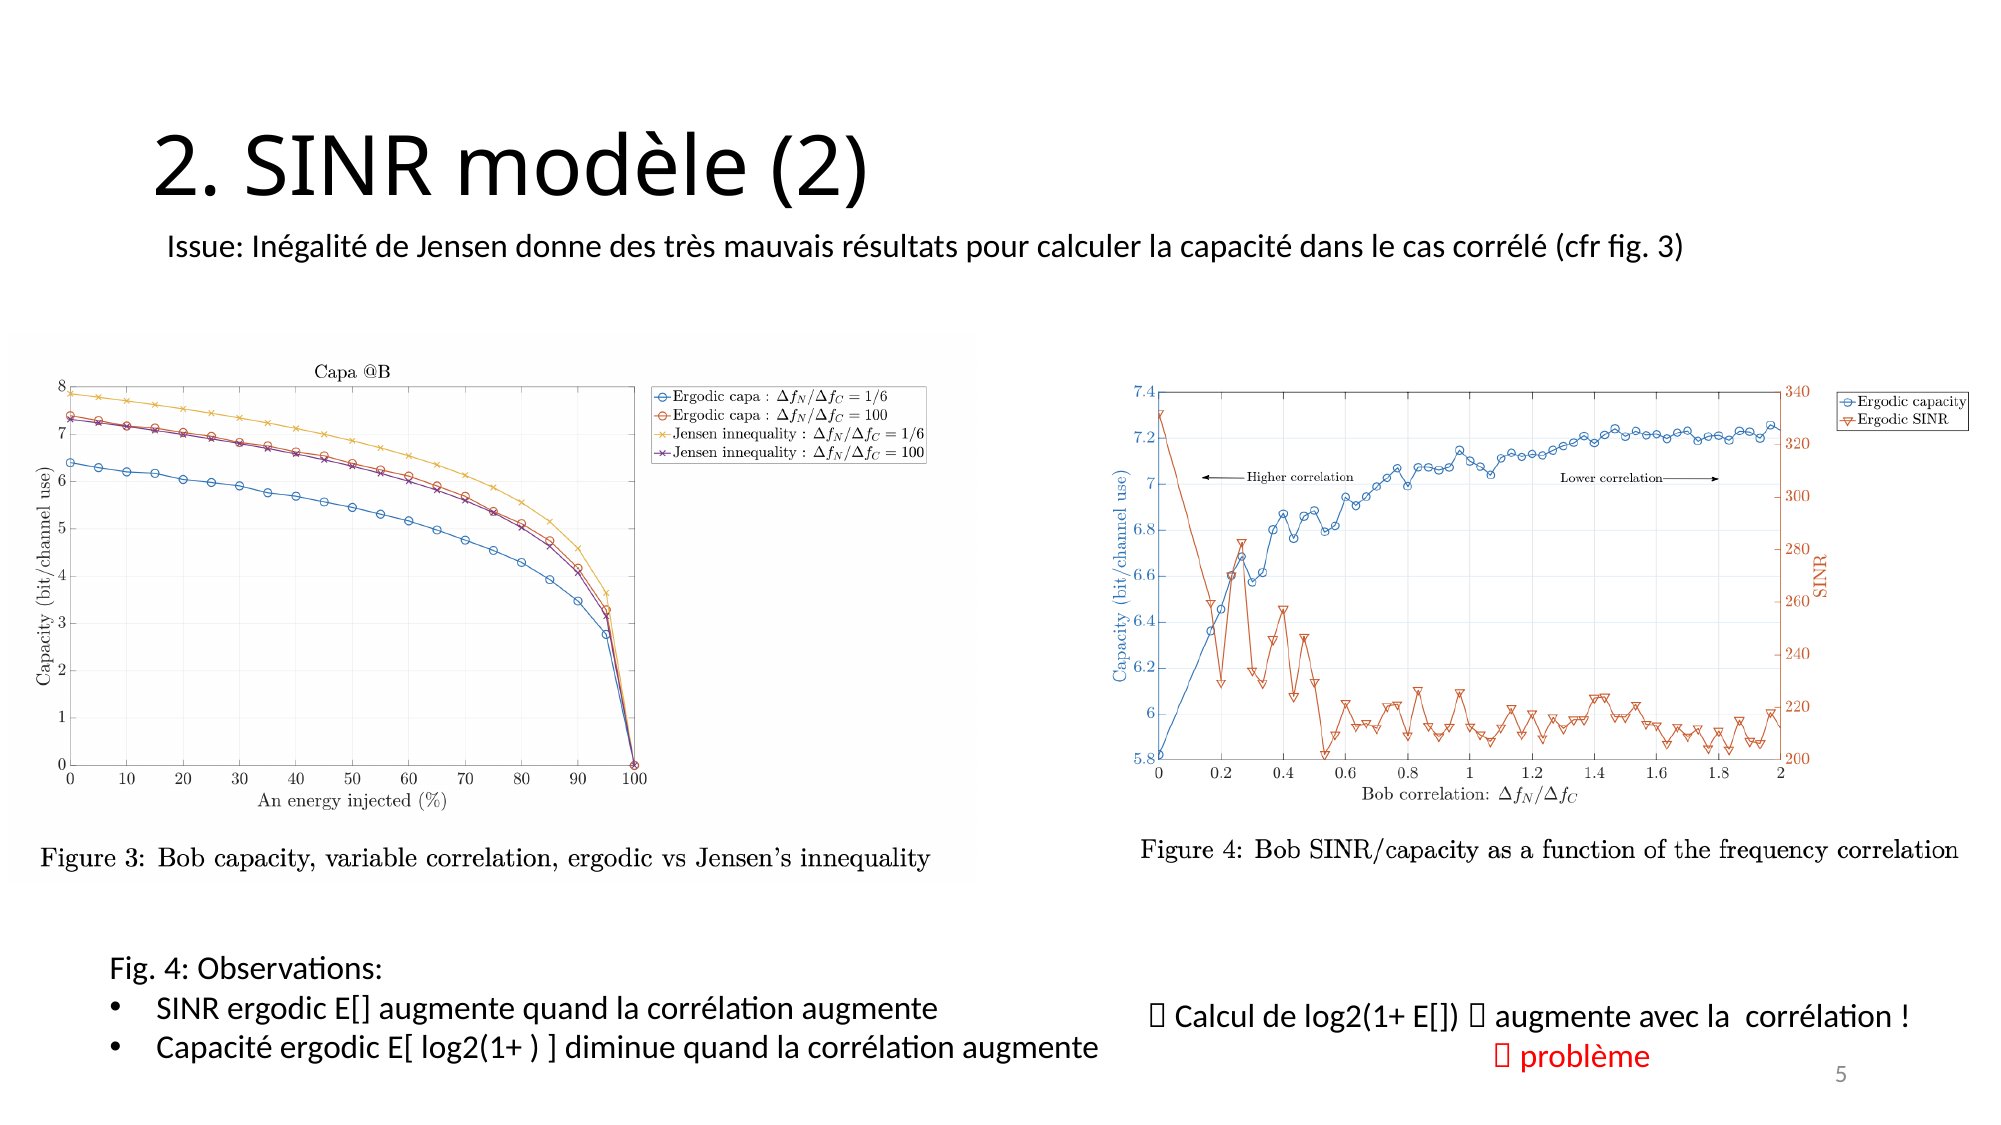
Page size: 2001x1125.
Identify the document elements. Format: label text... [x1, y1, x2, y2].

text_box Issue: Inégalité de Jensen donne des très mauvais résultats pour calculer la capacité dans le cas corrélé (cfr fig. 3) [152, 216, 1702, 272]
picture [1055, 332, 2000, 883]
title 2. SINR modèle (2) [137, 59, 1863, 278]
slide_number 5 [1412, 1042, 1863, 1103]
picture [7, 332, 979, 884]
